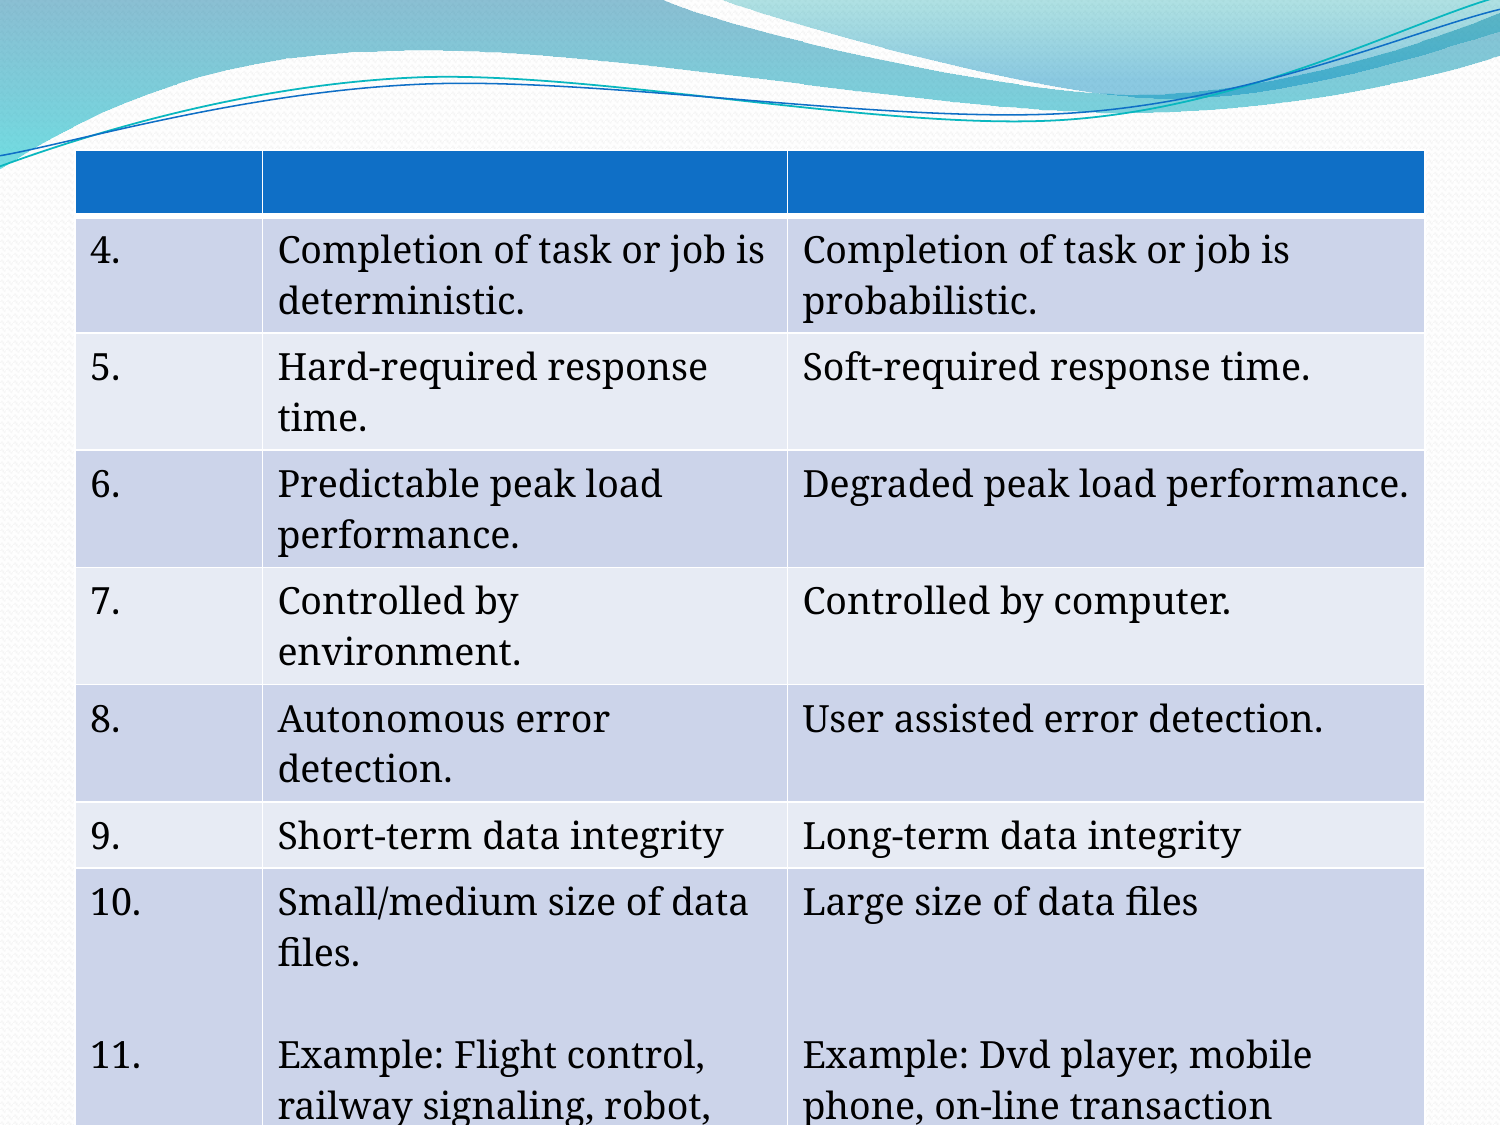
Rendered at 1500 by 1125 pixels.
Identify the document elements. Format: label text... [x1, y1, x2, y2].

table_cell 4. [76, 219, 262, 332]
table_cell Degraded peak load performance. [788, 451, 1424, 567]
table_header [788, 151, 1424, 213]
table_cell Controlled by computer. [788, 568, 1424, 684]
table_cell 10. 11. [76, 869, 262, 1125]
table_cell 9. [76, 803, 262, 867]
table_cell User assisted error detection. [788, 685, 1424, 801]
table_cell 8. [76, 685, 262, 801]
table_cell Hard-required response time. [263, 334, 787, 449]
table_cell 6. [76, 451, 262, 567]
table_cell 7. [76, 568, 262, 684]
table_cell Controlled by environment. [263, 568, 787, 684]
table_cell Short-term data integrity [263, 803, 787, 867]
table_cell Long-term data integrity [788, 803, 1424, 867]
table_cell Completion of task or job is probabilistic. [788, 219, 1424, 332]
table_header [263, 151, 787, 213]
table_cell Soft-required response time. [788, 334, 1424, 449]
table_header [76, 151, 262, 213]
table_cell Autonomous error detection. [263, 685, 787, 801]
table_cell 5. [76, 334, 262, 449]
table_cell Small/medium size of data files. Example: Flight control, railway signaling, robot, anti missile system, inkjet printer etc. [263, 869, 787, 1125]
table_cell Completion of task or job is deterministic. [263, 219, 787, 332]
table_cell Predictable peak load performance. [263, 451, 787, 567]
table_cell Large size of data files Example: Dvd player, mobile phone, on-line transaction systems, telephone switches, electronic games, multimedia system, web browsing etc. [788, 869, 1424, 1125]
